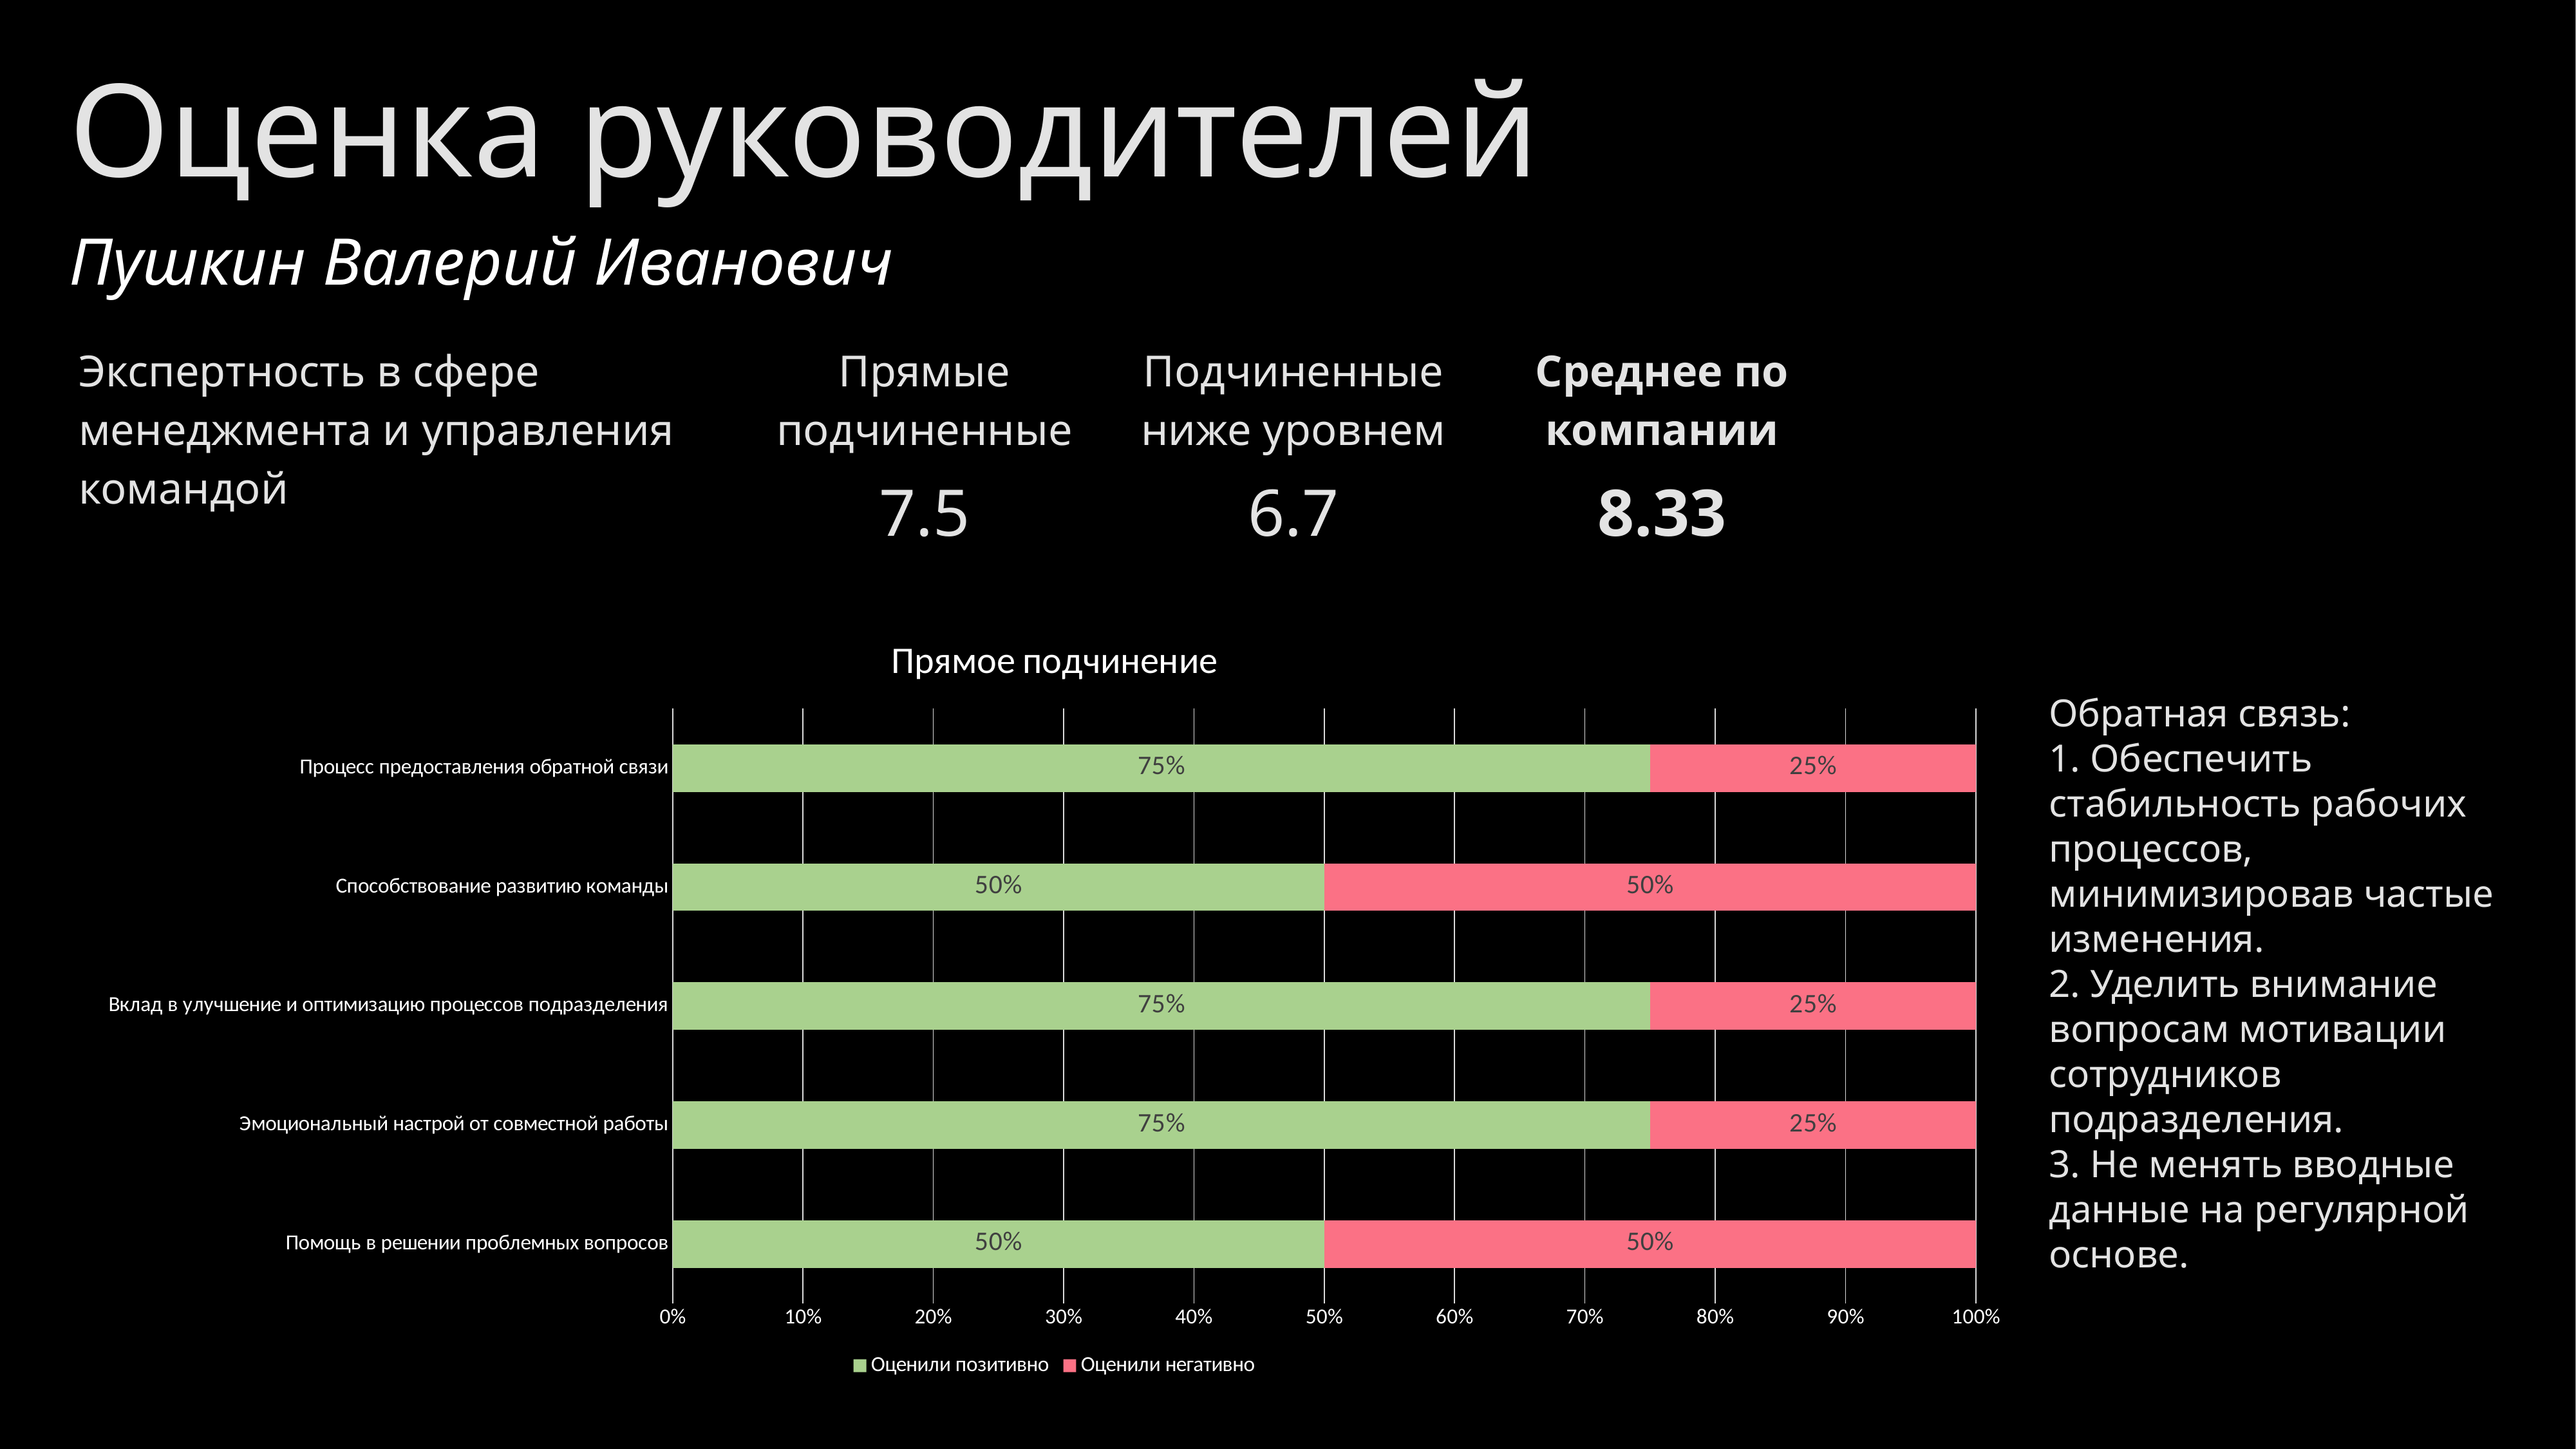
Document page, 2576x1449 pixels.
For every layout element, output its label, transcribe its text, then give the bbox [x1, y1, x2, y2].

text_box Пушкин Валерий Иванович [69, 163, 2288, 354]
table_header Прямые подчиненные [743, 337, 1107, 462]
table_cell 7.5 [743, 463, 1107, 611]
chart [69, 613, 2040, 1381]
table_header Среднее по компании [1480, 337, 1844, 462]
table_cell 6.7 [1108, 463, 1479, 611]
text_box Оценка руководителей [69, 68, 2288, 163]
table_header Экспертность в сфере менеджмента и управления командой [70, 337, 742, 611]
text_box Обратная связь: 1. Обеспечить стабильность рабочих процессов, минимизировав частые изменения. 2. Уделить внимание вопросам мотивации сотрудников подразделения. 3. Не менять вводные данные на регулярной основе. [2044, 685, 2534, 1280]
table_cell 8.33 [1480, 463, 1844, 611]
table_header Подчиненные ниже уровнем [1108, 337, 1479, 462]
